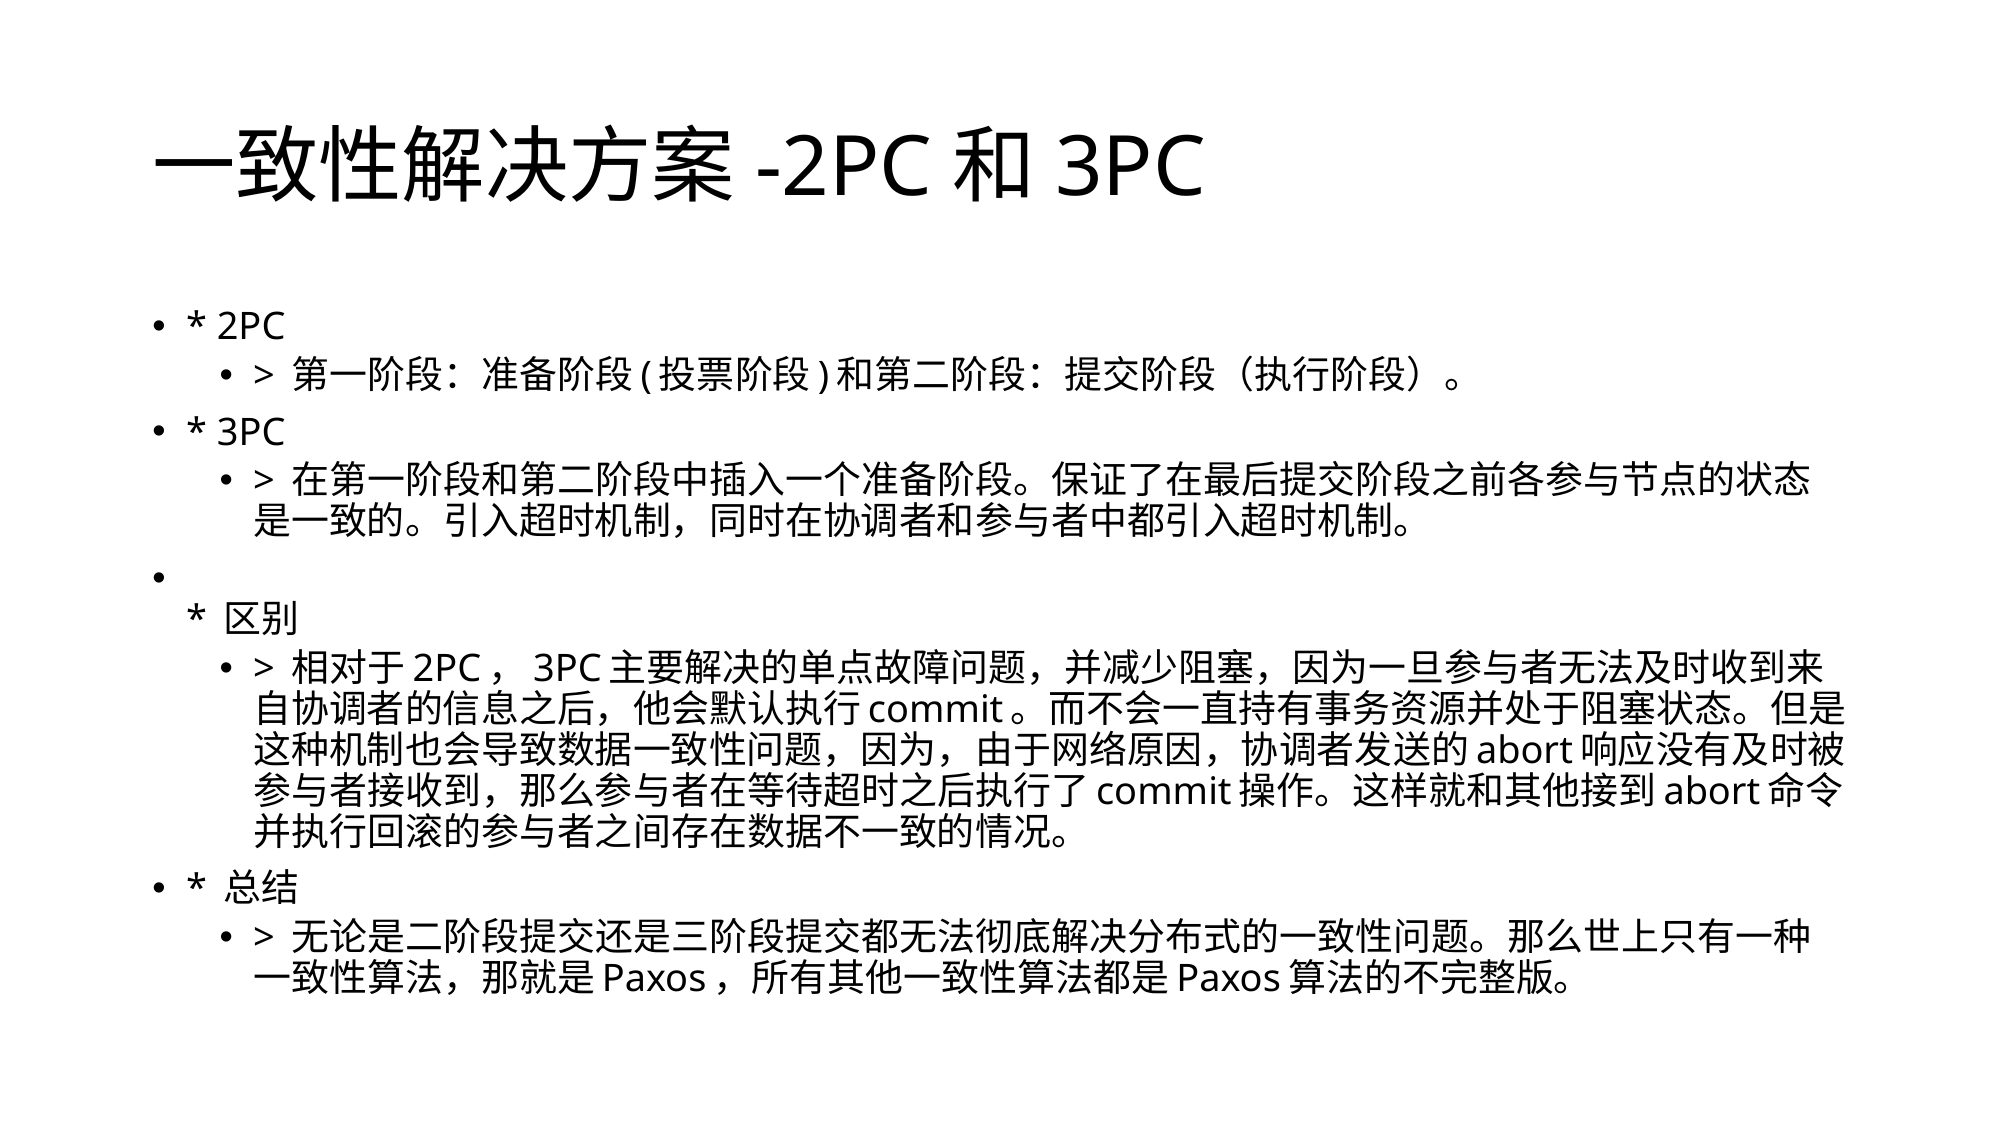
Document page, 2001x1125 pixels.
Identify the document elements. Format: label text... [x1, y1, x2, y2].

list * 2PC > 第一阶段：准备阶段(投票阶段)和第二阶段：提交阶段（执行阶段）。 * 3PC > 在第一阶段和第二阶段中插入一个准备阶段。保证了在最后提交阶段之前各参与节点的状态是一致的。引入超时机制，同时在协调者和参与者中都引入超时机制。 * 区别 > 相对于2PC，3PC主要解决的单点故障问题，并减少阻塞，因为一旦参与者无法及时收到来自协调者的信息之后，他会默认执行commit。而不会一直持有事务资源并处于阻塞状态。但是这种机制也会导致数据一致性问题，因为，由于网络原因，协调者发送的abort响应没有及时被参与者接收到，那么参与者在等待超时之后执行了commit操作。这样就和其他接到abort命令并执行回滚的参与者之间存在数据不一致的情况。 * 总结 > 无论是二阶段提交还是三阶段提交都无法彻底解决分布式的一致性问题。那么世上只有一种一致性算法，那就是Paxos，所有其他一致性算法都是Paxos算法的不完整版。 [137, 299, 1863, 1014]
title 一致性解决方案-2PC和3PC [137, 59, 1863, 278]
